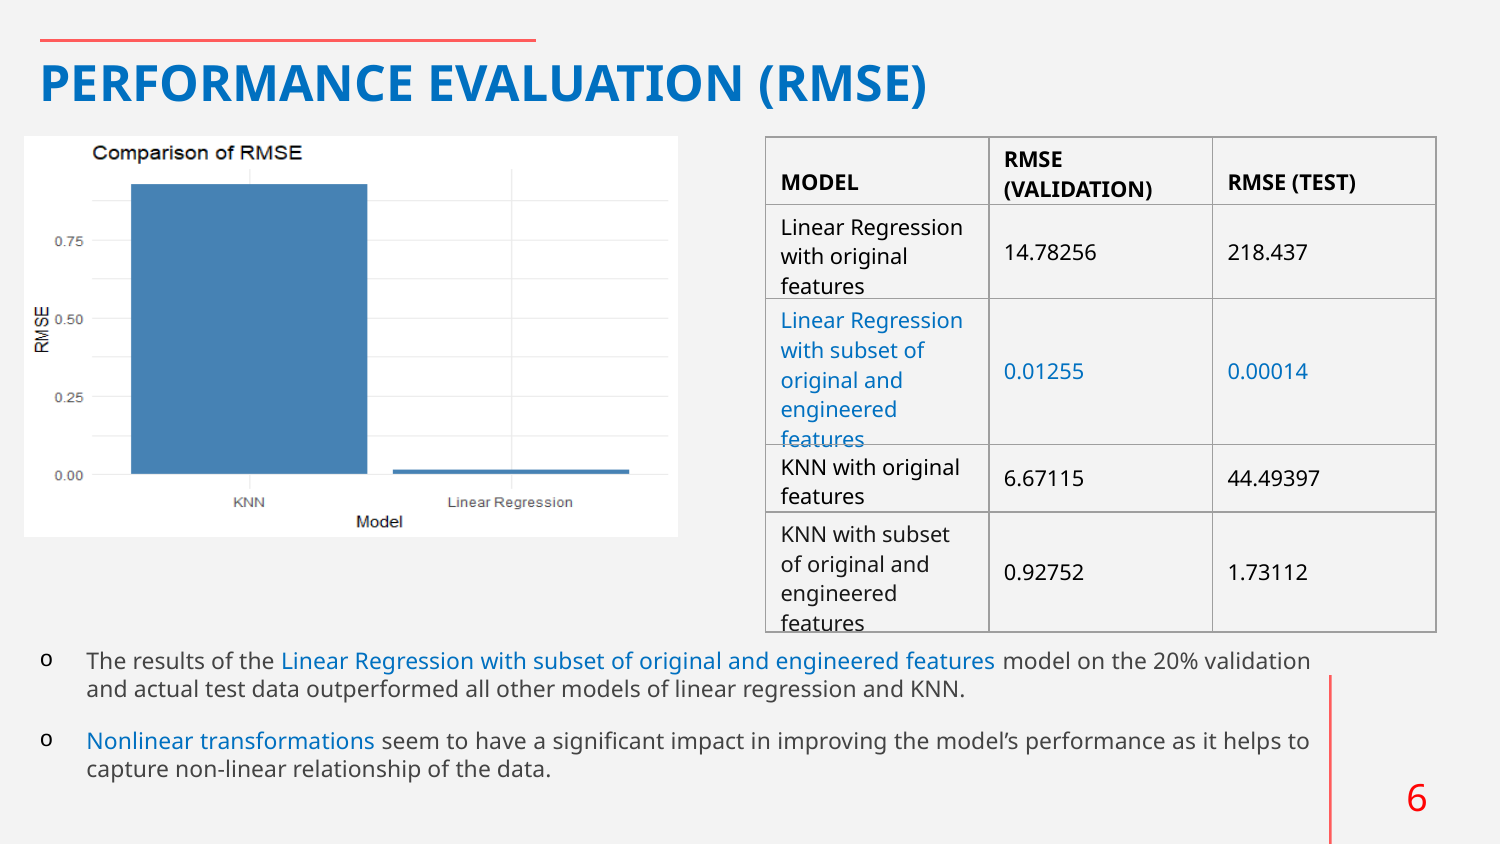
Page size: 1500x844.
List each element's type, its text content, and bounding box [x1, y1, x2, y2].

table_cell 0.92752 [990, 513, 1212, 631]
table_header RMSE (VALIDATION) [990, 138, 1212, 204]
table_cell 44.49397 [1213, 445, 1435, 511]
table_cell Linear Regression with subset of original and engineered features [766, 299, 988, 444]
table_cell 0.00014 [1213, 299, 1435, 444]
table_cell 0.01255 [990, 299, 1212, 444]
picture [24, 136, 679, 537]
table_cell KNN with original features [766, 445, 988, 511]
title PERFORMANCE EVALUATION (RMSE) [24, 36, 1040, 114]
table_header RMSE (TEST) [1213, 138, 1435, 204]
text_box 6 [1358, 766, 1476, 826]
text_box The results of the Linear Regression with subset of original and engineered features model on the 20% validation and actual test data outperformed all other models of linear regression and KNN. Nonlinear transformations seem to have a significant impact in improving the model’s performance as it helps to capture non-linear relationship of the data. [24, 632, 1327, 827]
table_cell 218.437 [1213, 205, 1435, 298]
table_cell Linear Regression with original features [766, 205, 988, 298]
table_cell 1.73112 [1213, 513, 1435, 631]
table_cell 14.78256 [990, 205, 1212, 298]
table_cell KNN with subset of original and engineered features [766, 513, 988, 631]
table_header MODEL [766, 138, 988, 204]
table_cell 6.67115 [990, 445, 1212, 511]
